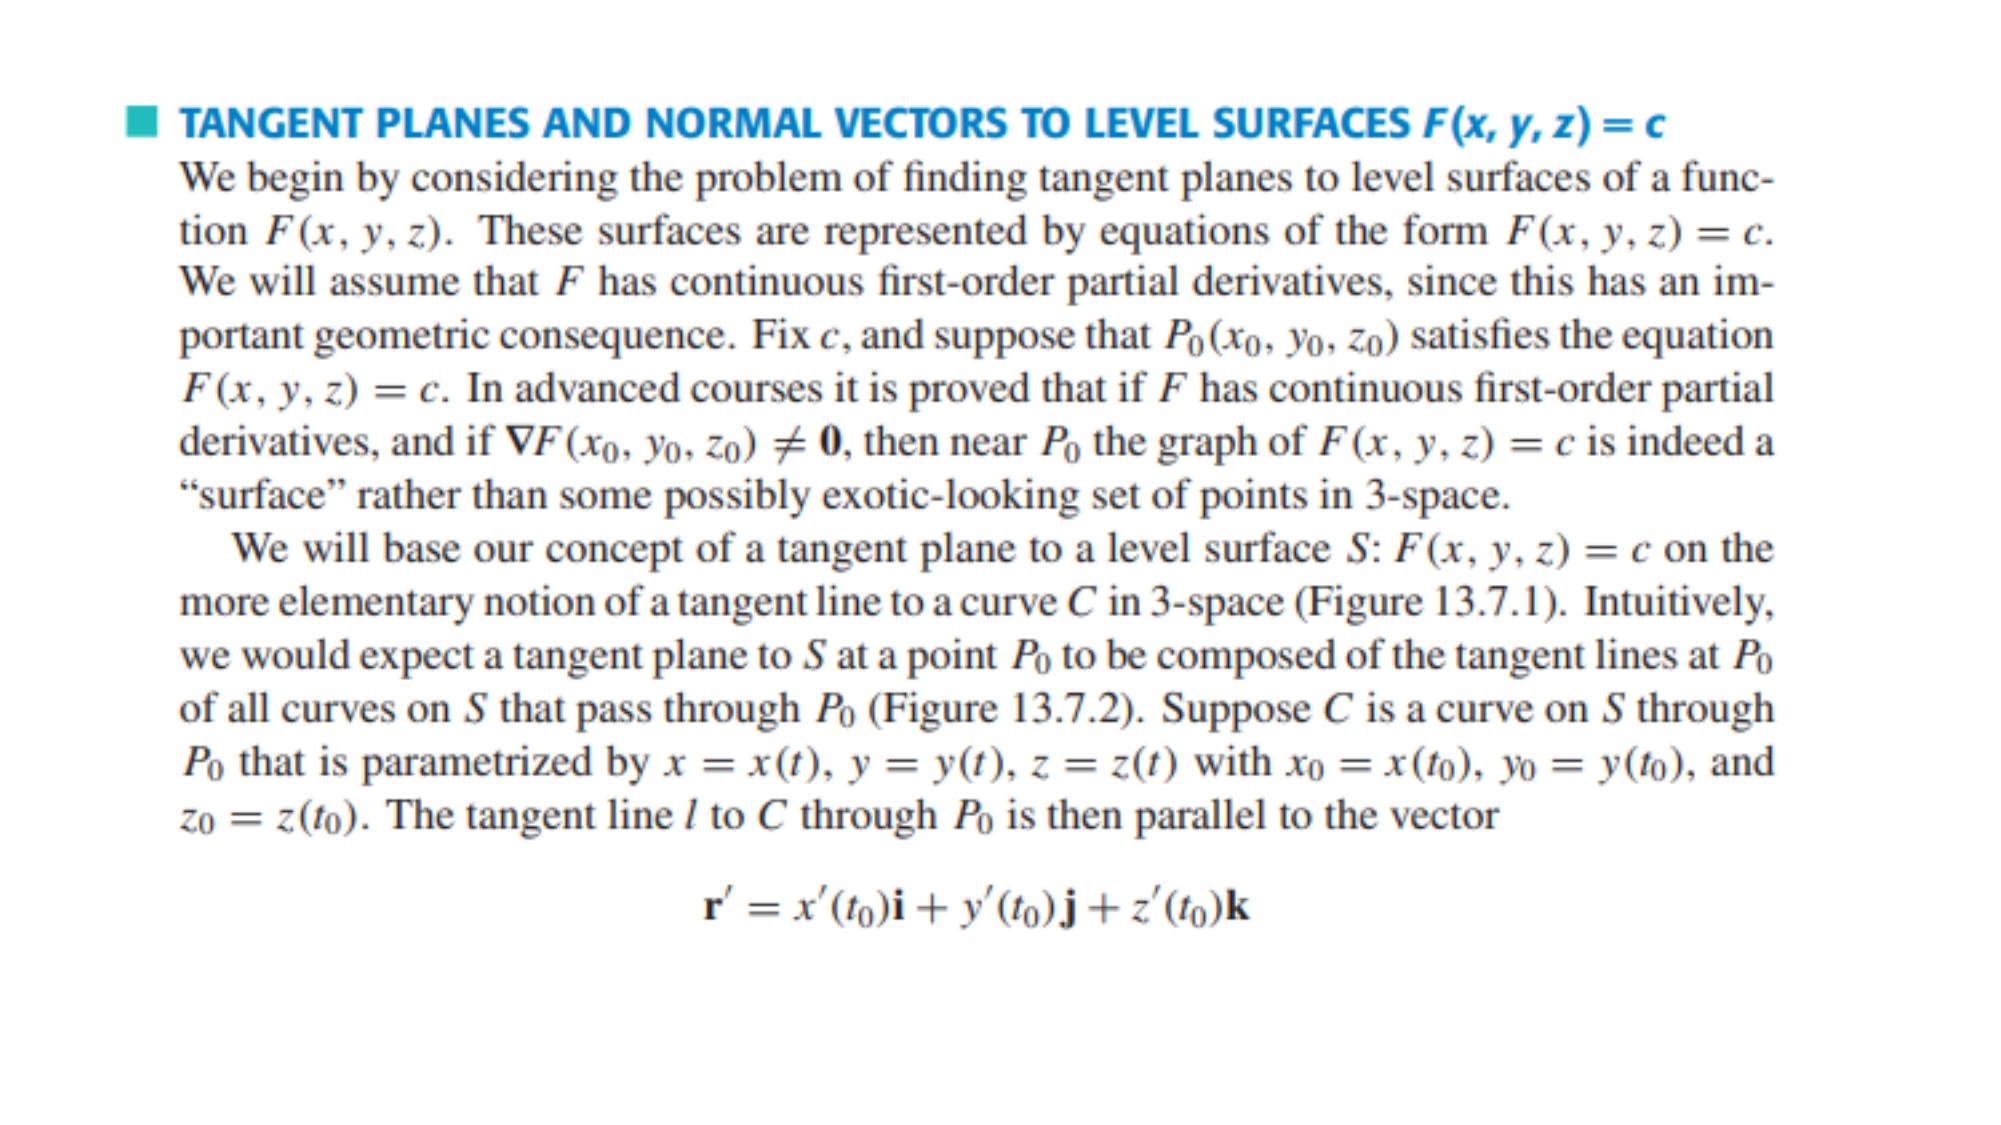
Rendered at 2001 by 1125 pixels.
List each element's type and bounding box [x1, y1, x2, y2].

picture [115, 45, 1962, 956]
